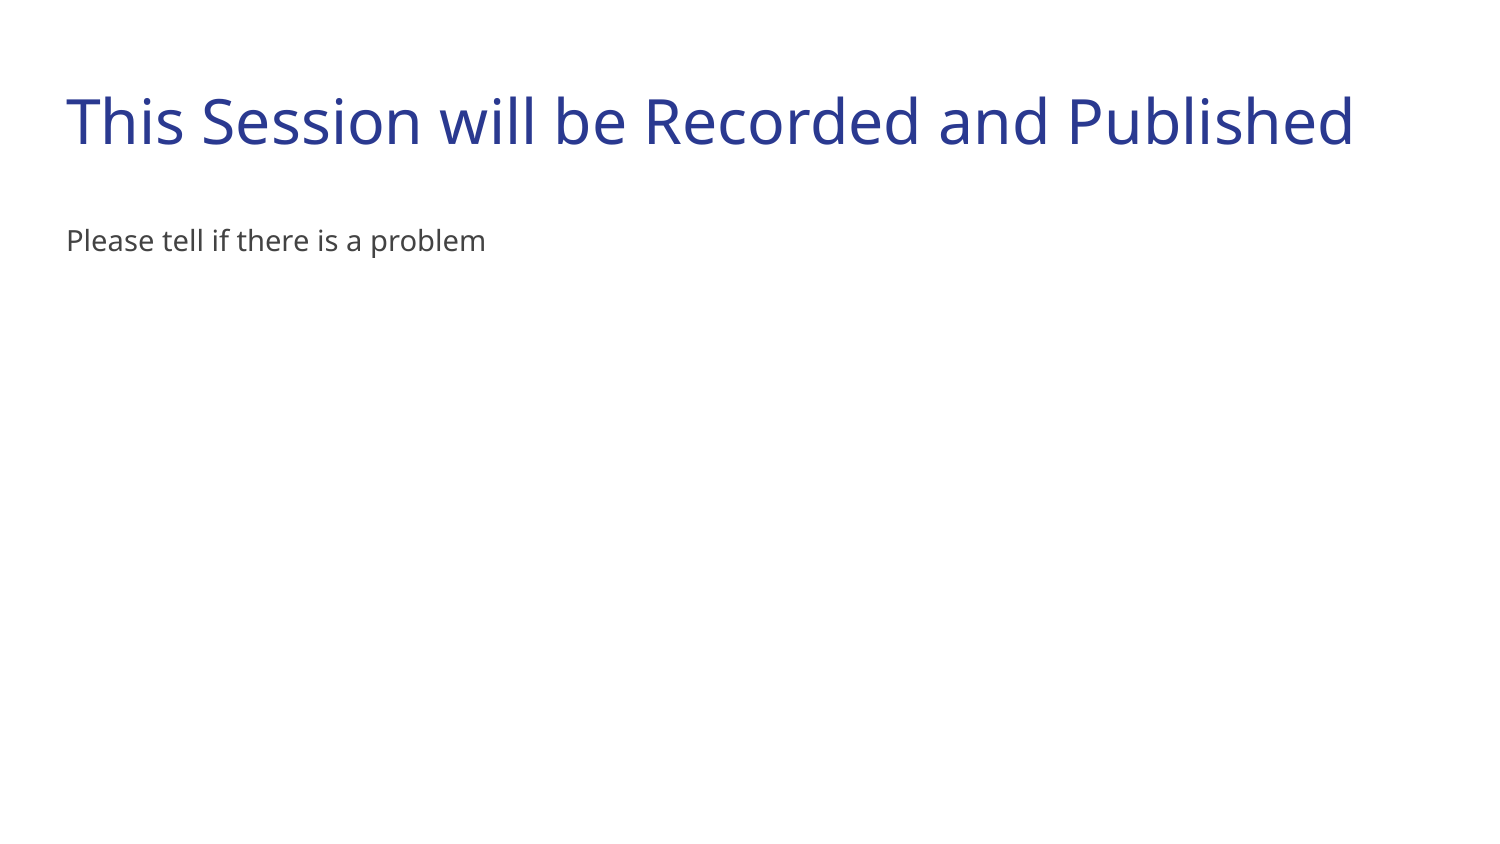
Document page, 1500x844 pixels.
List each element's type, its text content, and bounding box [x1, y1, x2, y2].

list Please tell if there is a problem [51, 201, 708, 750]
title This Session will be Recorded and Published [51, 67, 1449, 167]
